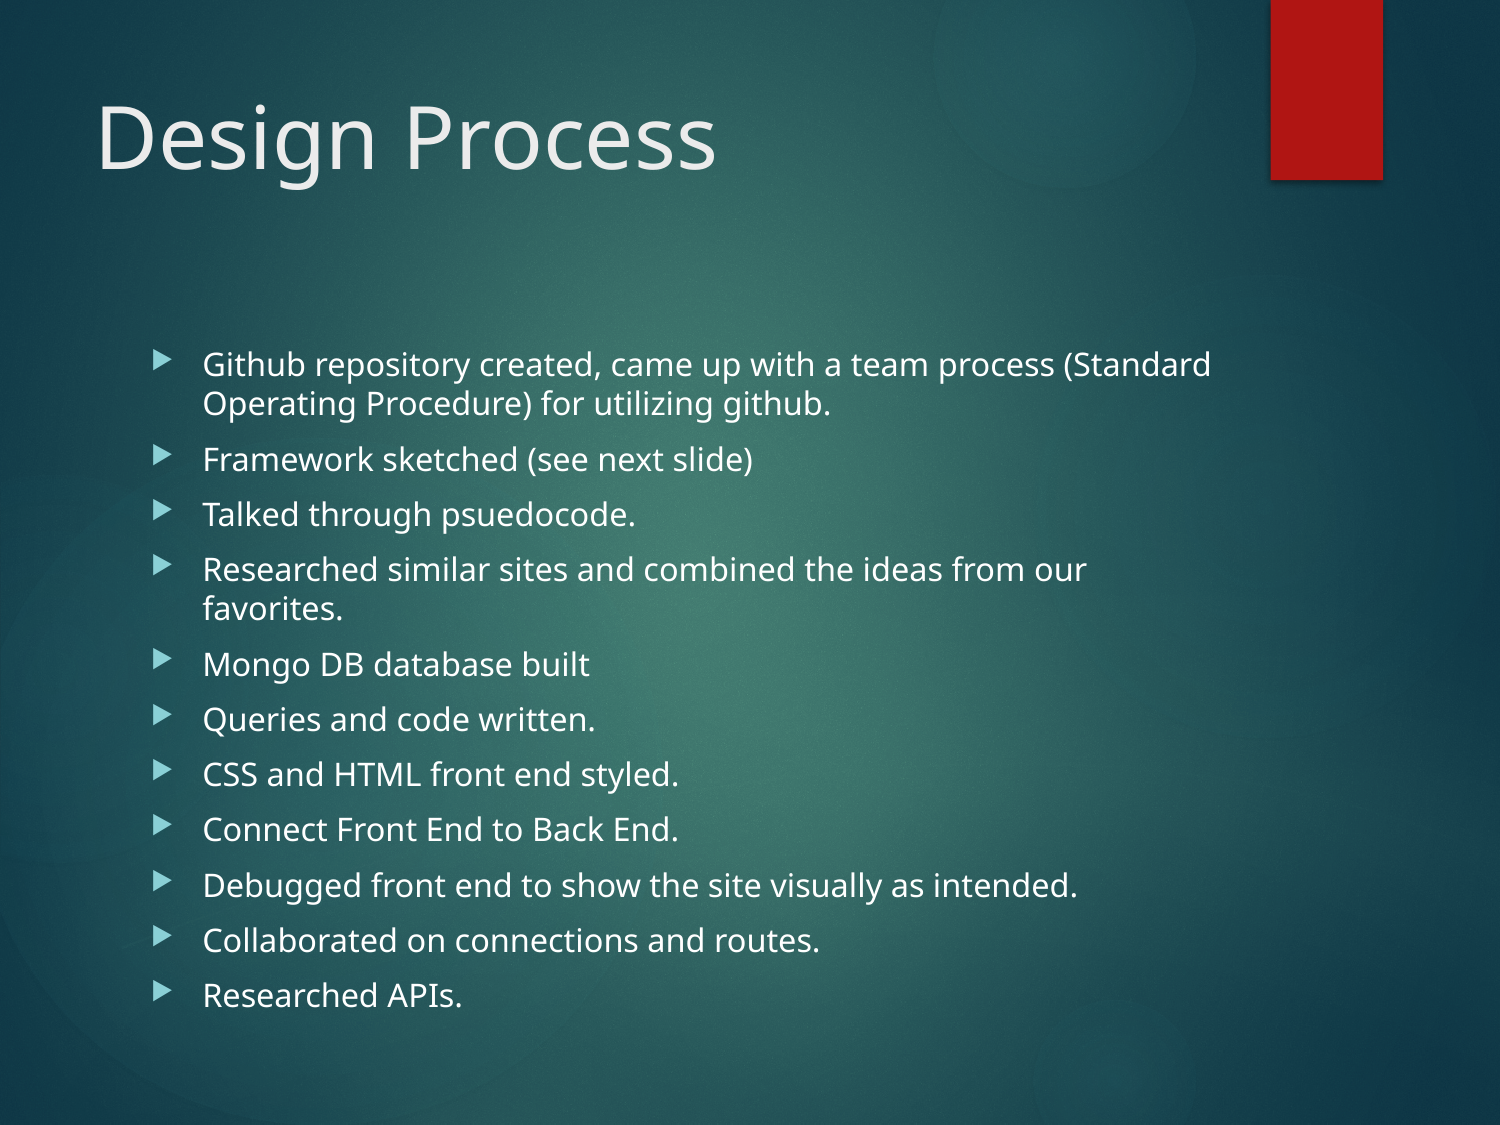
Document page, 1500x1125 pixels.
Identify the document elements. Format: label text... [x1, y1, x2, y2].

list Github repository created, came up with a team process (Standard Operating Procedure) for utilizing github. Framework sketched (see next slide) Talked through psuedocode. Researched similar sites and combined the ideas from our favorites. Mongo DB database built Queries and code written. CSS and HTML front end styled. Connect Front End to Back End. Debugged front end to show the site visually as intended. Collaborated on connections and routes. Researched APIs. [135, 336, 1237, 1025]
title Design Process [79, 74, 1237, 304]
